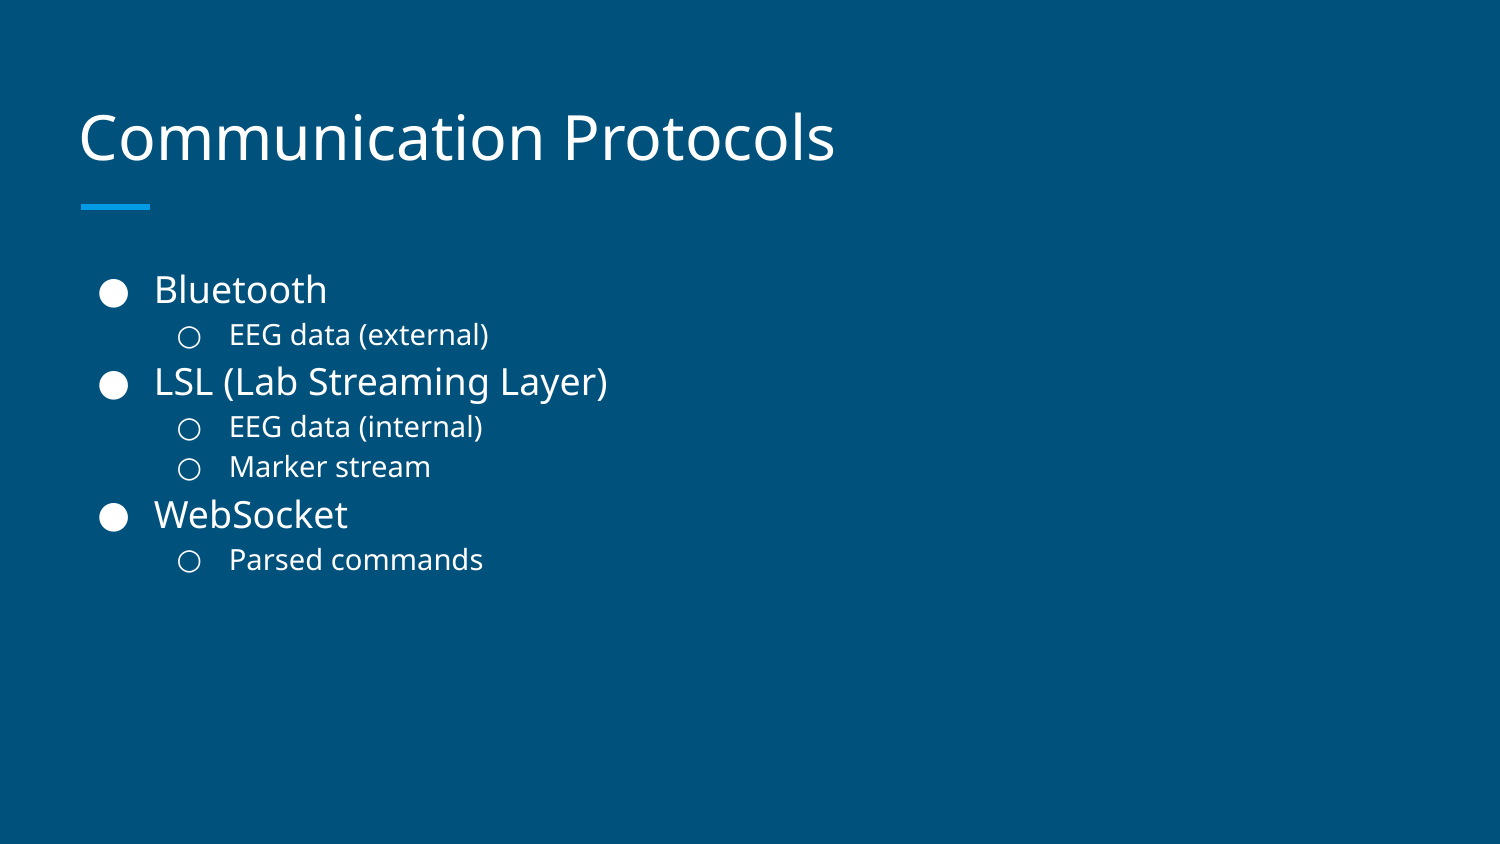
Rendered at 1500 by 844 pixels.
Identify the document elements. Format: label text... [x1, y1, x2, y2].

list Bluetooth EEG data (external) LSL (Lab Streaming Layer) EEG data (internal) Marker stream WebSocket Parsed commands [63, 244, 1437, 750]
title Communication Protocols [63, 75, 1437, 188]
